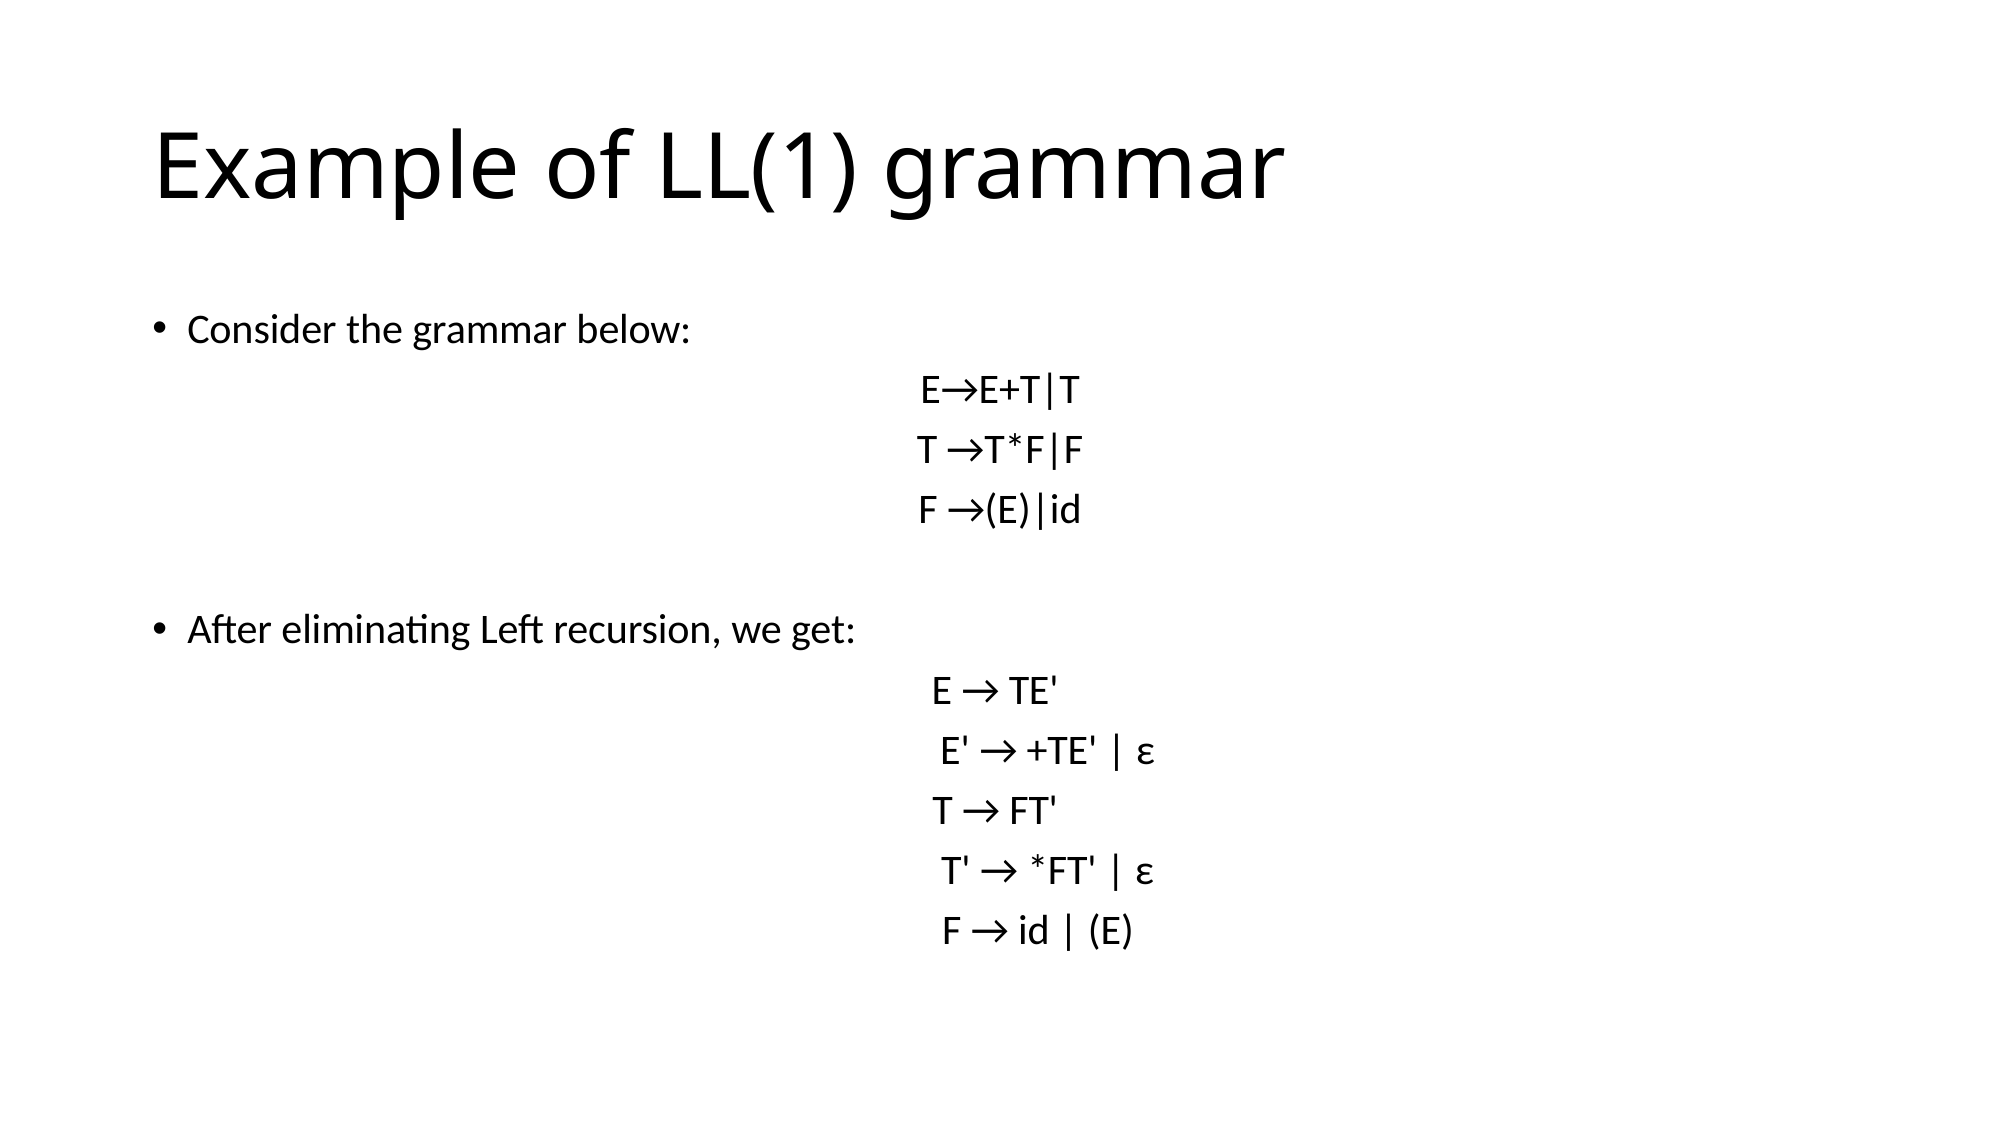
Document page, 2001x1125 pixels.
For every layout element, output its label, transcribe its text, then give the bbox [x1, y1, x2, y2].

list Consider the grammar below: E→E+T|T T →T*F|F F →(E)|id After eliminating Left recursion, we get: E → TE' E' → +TE' | ε T → FT' T' → *FT' | ε F → id | (E) [137, 299, 1863, 1014]
title Example of LL(1) grammar [137, 59, 1863, 278]
